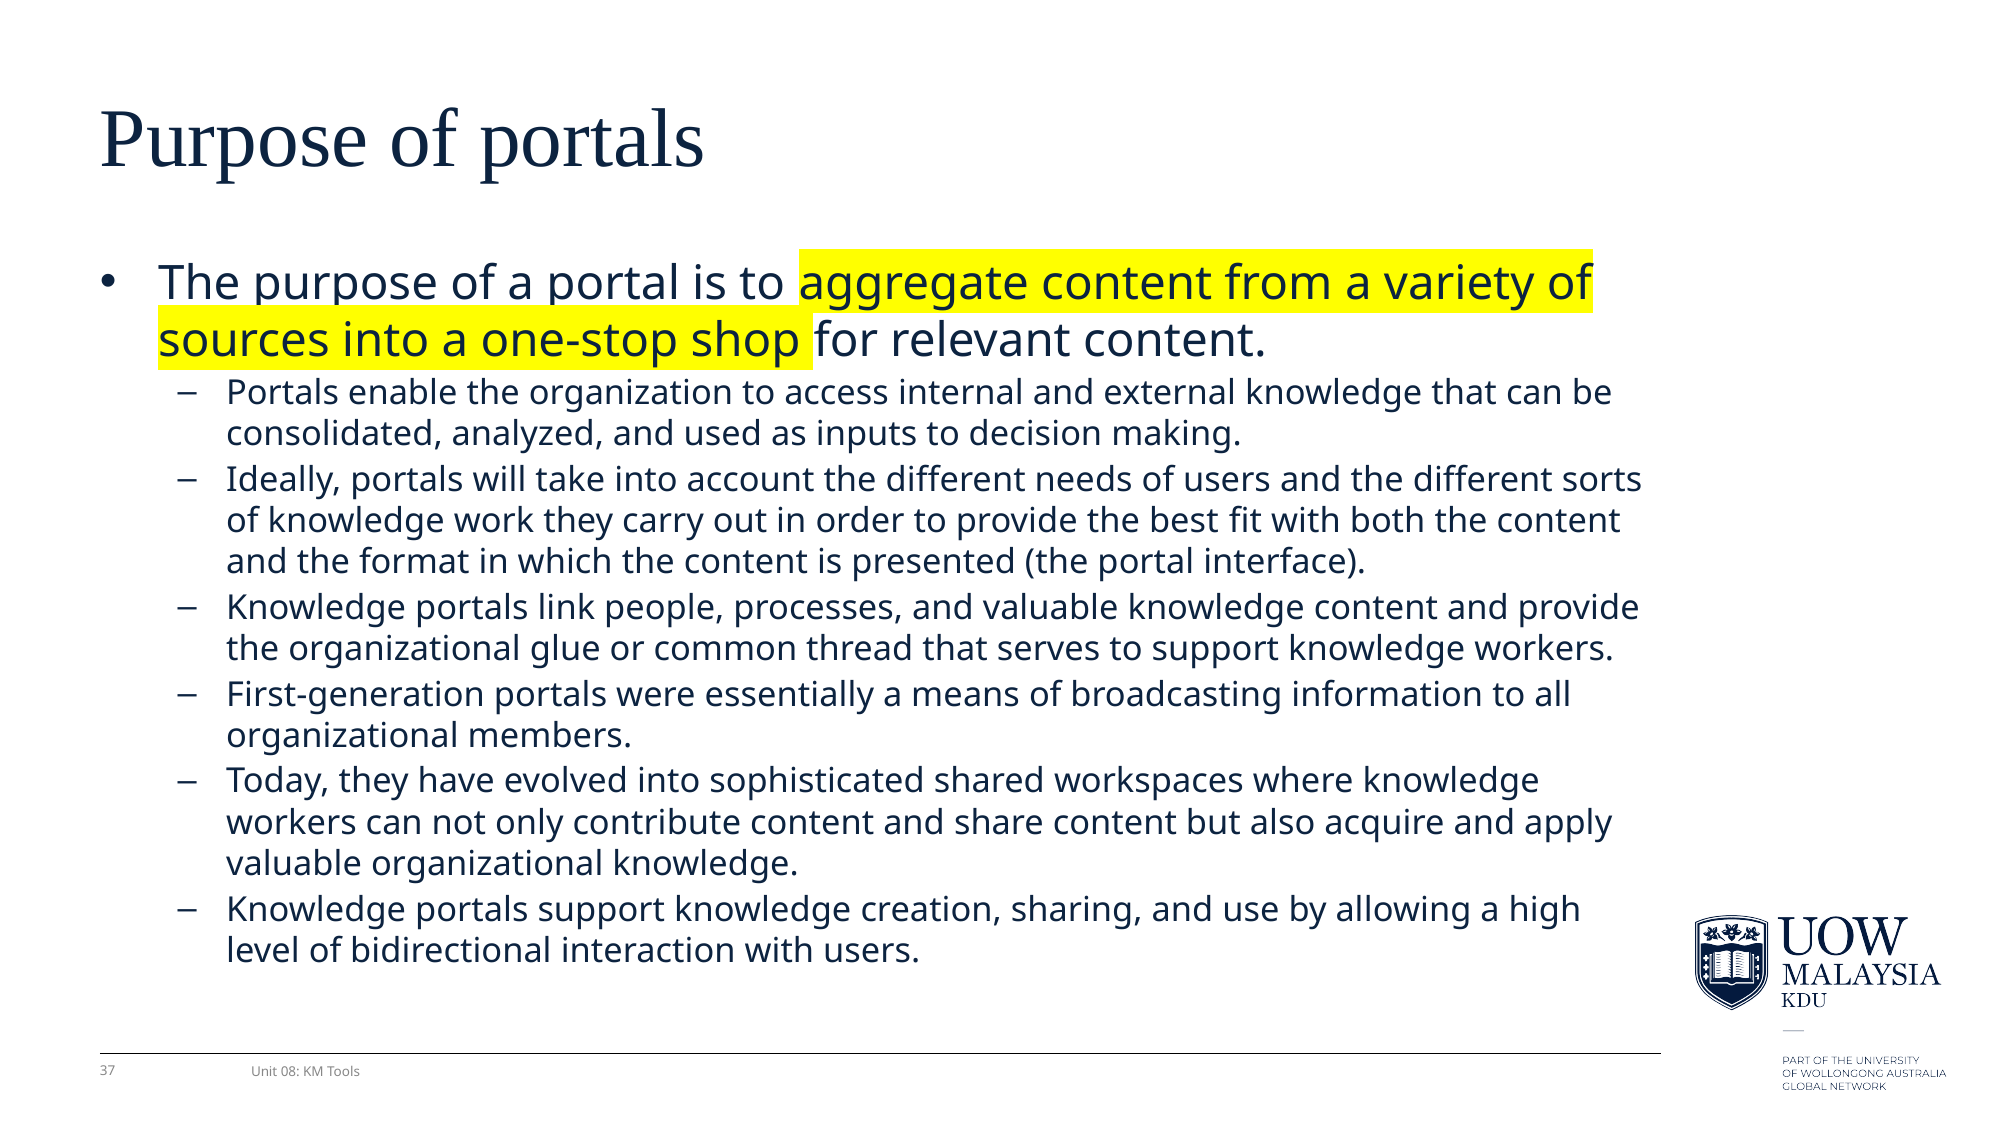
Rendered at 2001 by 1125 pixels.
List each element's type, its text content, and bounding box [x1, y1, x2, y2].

slide_number 37 [99, 1059, 180, 1091]
list The purpose of a portal is to aggregate content from a variety of sources into a one-stop shop for relevant content. Portals enable the organization to access internal and external knowledge that can be consolidated, analyzed, and used as inputs to decision making. Ideally, portals will take into account the different needs of users and the different sorts of knowledge work they carry out in order to provide the best ﬁt with both the content and the format in which the content is presented (the portal interface). Knowledge portals link people, processes, and valuable knowledge content and provide the organizational glue or common thread that serves to support knowledge workers. First-generation portals were essentially a means of broadcasting information to all organizational members. Today, they have evolved into sophisticated shared workspaces where knowledge workers can not only contribute content and share content but also acquire and apply valuable organizational knowledge. Knowledge portals support knowledge creation, sharing, and use by allowing a high level of bidirectional interaction with users. [99, 251, 1661, 1004]
title Purpose of portals [99, 67, 1661, 207]
footer Unit 08: KM Tools [250, 1059, 885, 1091]
picture [1695, 915, 1947, 1091]
